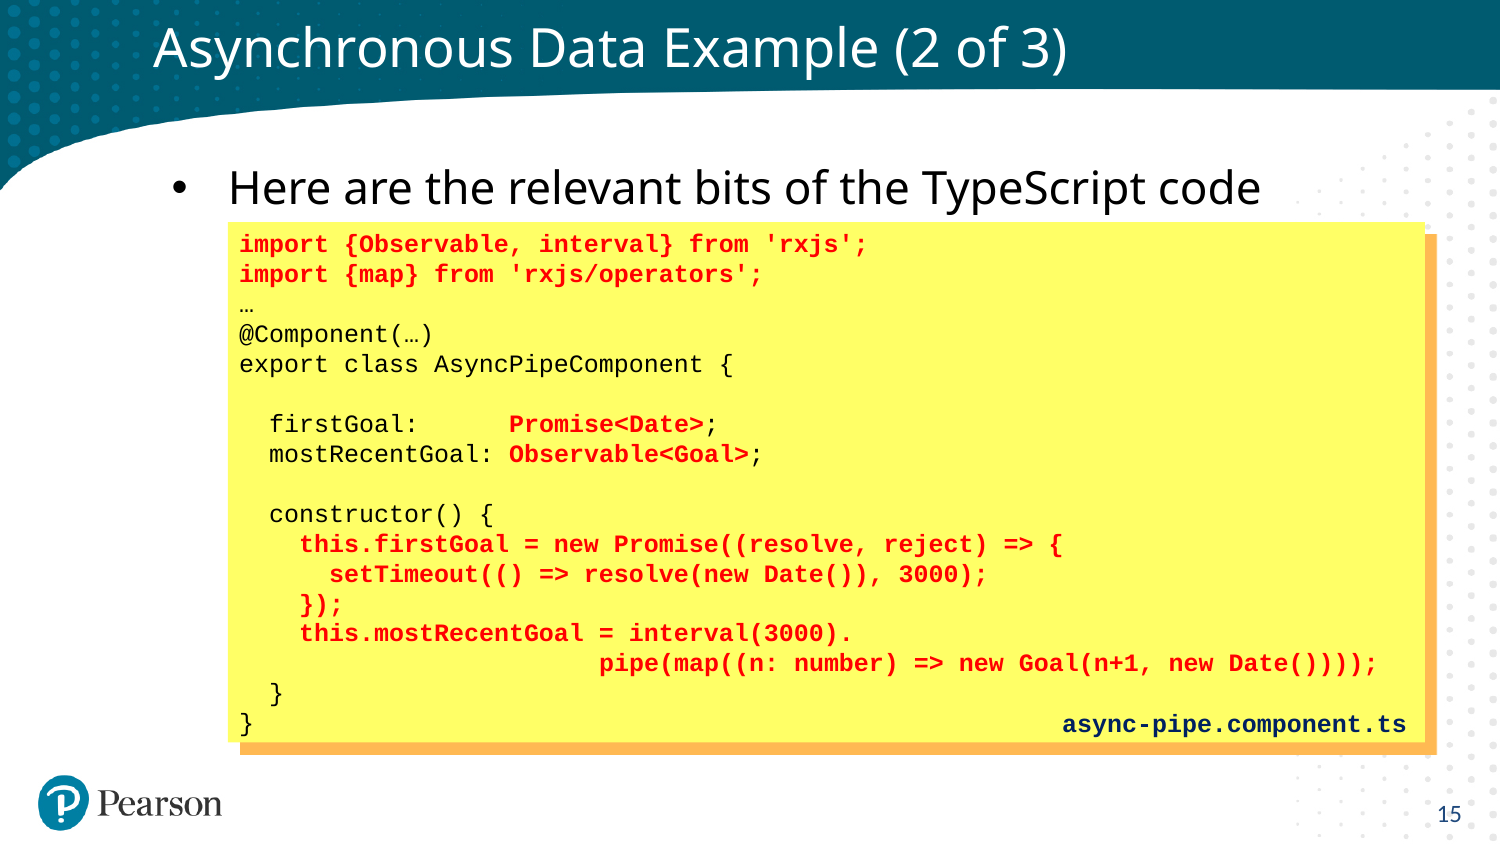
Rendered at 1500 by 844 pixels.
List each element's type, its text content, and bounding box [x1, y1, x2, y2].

title Asynchronous Data Example (2 of 3) [139, 6, 1378, 98]
list Here are the relevant bits of the TypeScript code [156, 151, 1439, 766]
text_box async-pipe.component.ts [1046, 699, 1422, 745]
picture [0, 90, 1500, 844]
text_box 15 [1406, 759, 1493, 835]
text_box import {Observable, interval} from 'rxjs'; import {map} from 'rxjs/operators'; … @Component(…) export class AsyncPipeComponent { firstGoal: Promise<Date>; mostRecentGoal: Observable<Goal>; constructor() { this.firstGoal = new Promise((resolve, reject) => { setTimeout(() => resolve(new Date()), 3000); }); this.mostRecentGoal = interval(3000). pipe(map((n: number) => new Goal(n+1, new Date()))); } } [227, 222, 1425, 743]
